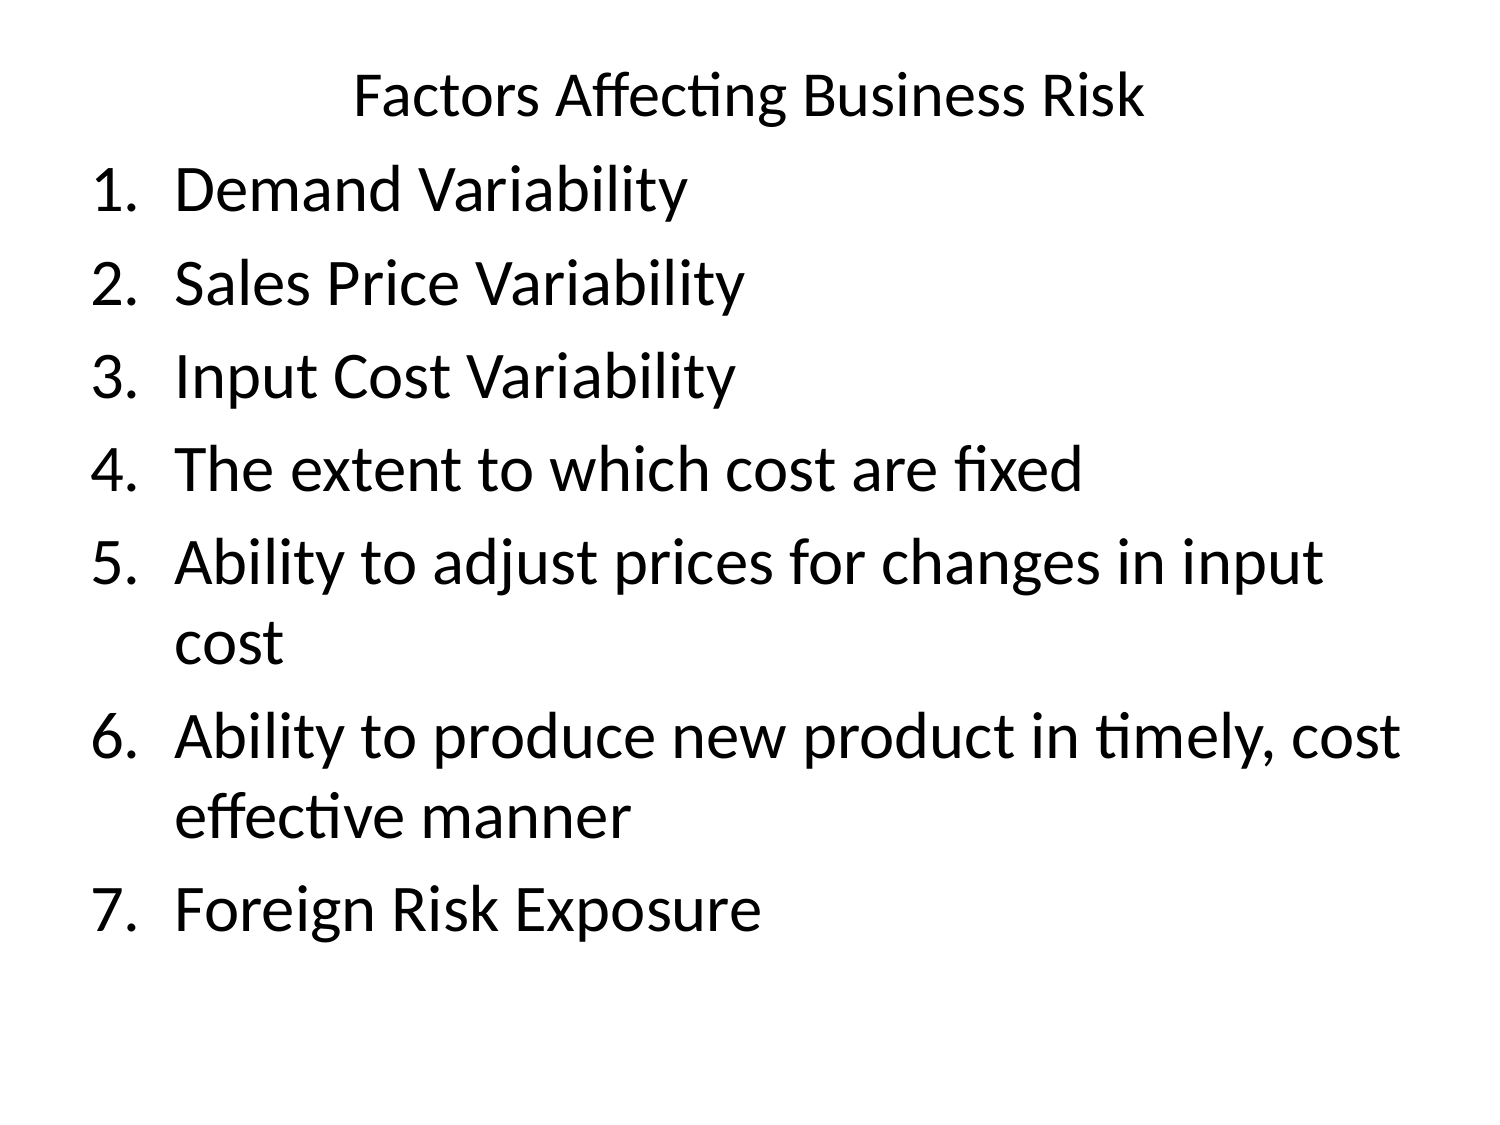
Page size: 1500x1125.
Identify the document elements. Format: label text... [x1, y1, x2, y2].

list Demand Variability Sales Price Variability Input Cost Variability The extent to which cost are fixed Ability to adjust prices for changes in input cost Ability to produce new product in timely, cost effective manner Foreign Risk Exposure [75, 137, 1425, 1005]
title Factors Affecting Business Risk [75, 45, 1425, 137]
